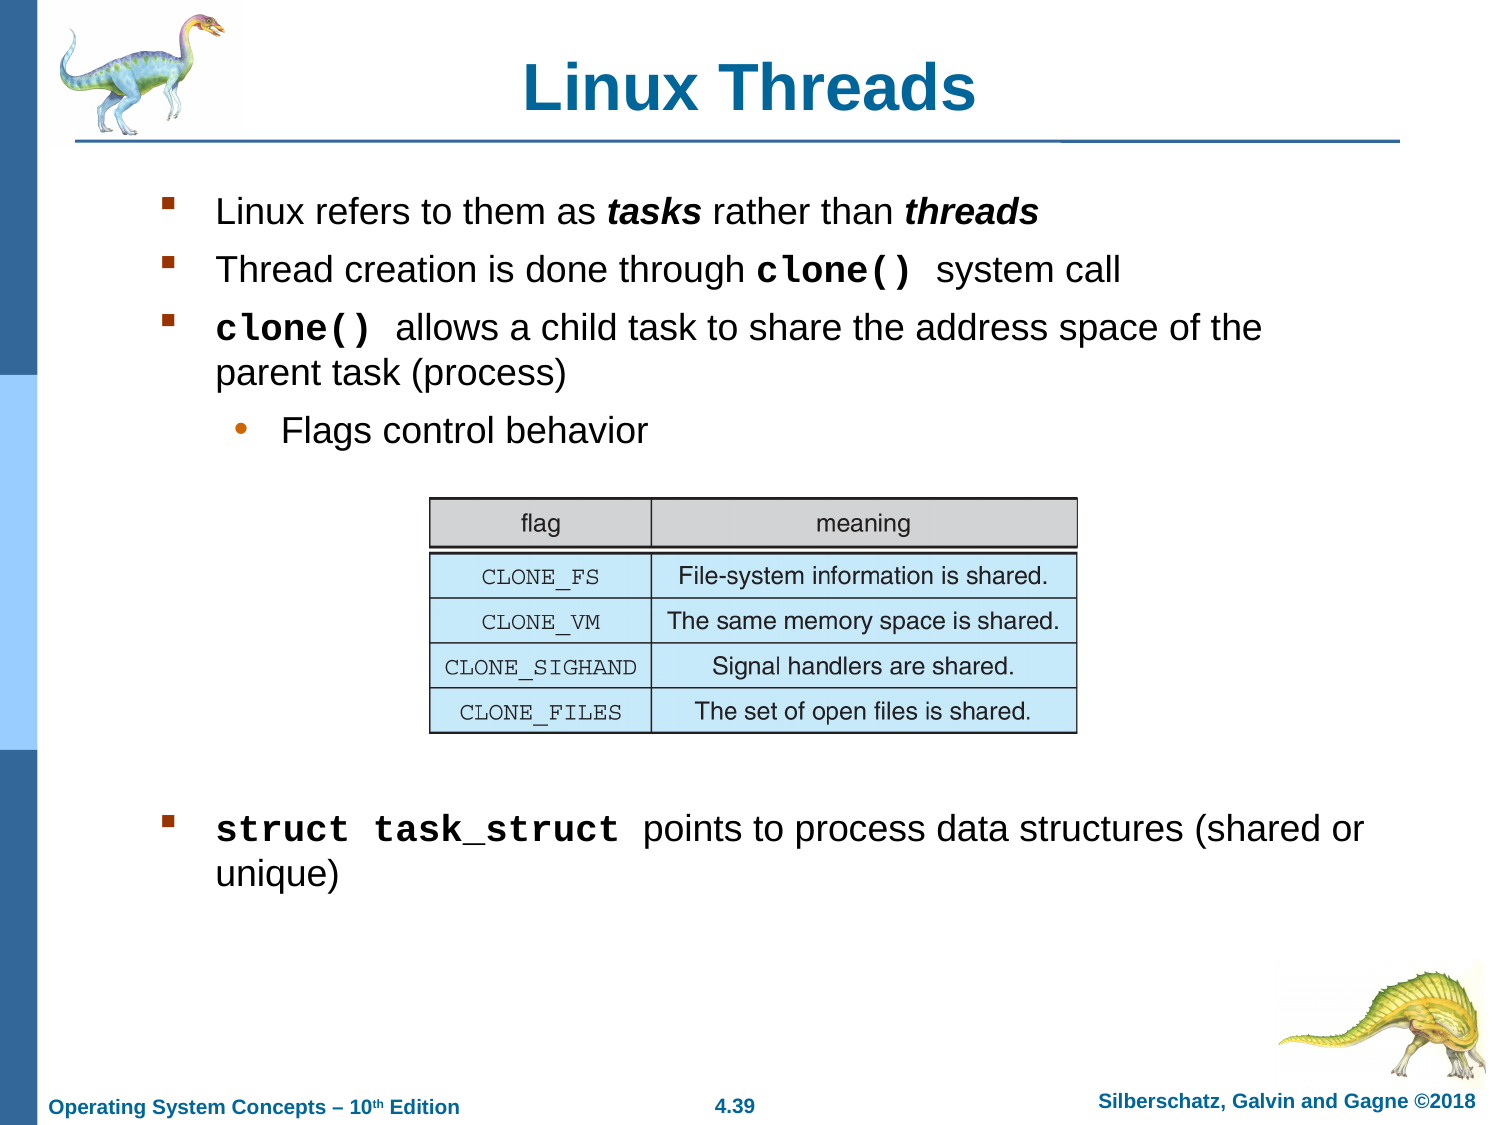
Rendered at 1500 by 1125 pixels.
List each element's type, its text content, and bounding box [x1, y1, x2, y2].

picture [1275, 959, 1486, 1090]
picture [46, 0, 243, 149]
title Linux Threads [75, 36, 1425, 132]
list Linux refers to them as tasks rather than threads Thread creation is done through clone() system call clone() allows a child task to share the address space of the parent task (process) Flags control behavior struct task_struct points to process data structures (shared or unique) [144, 179, 1390, 917]
picture [428, 497, 1079, 735]
